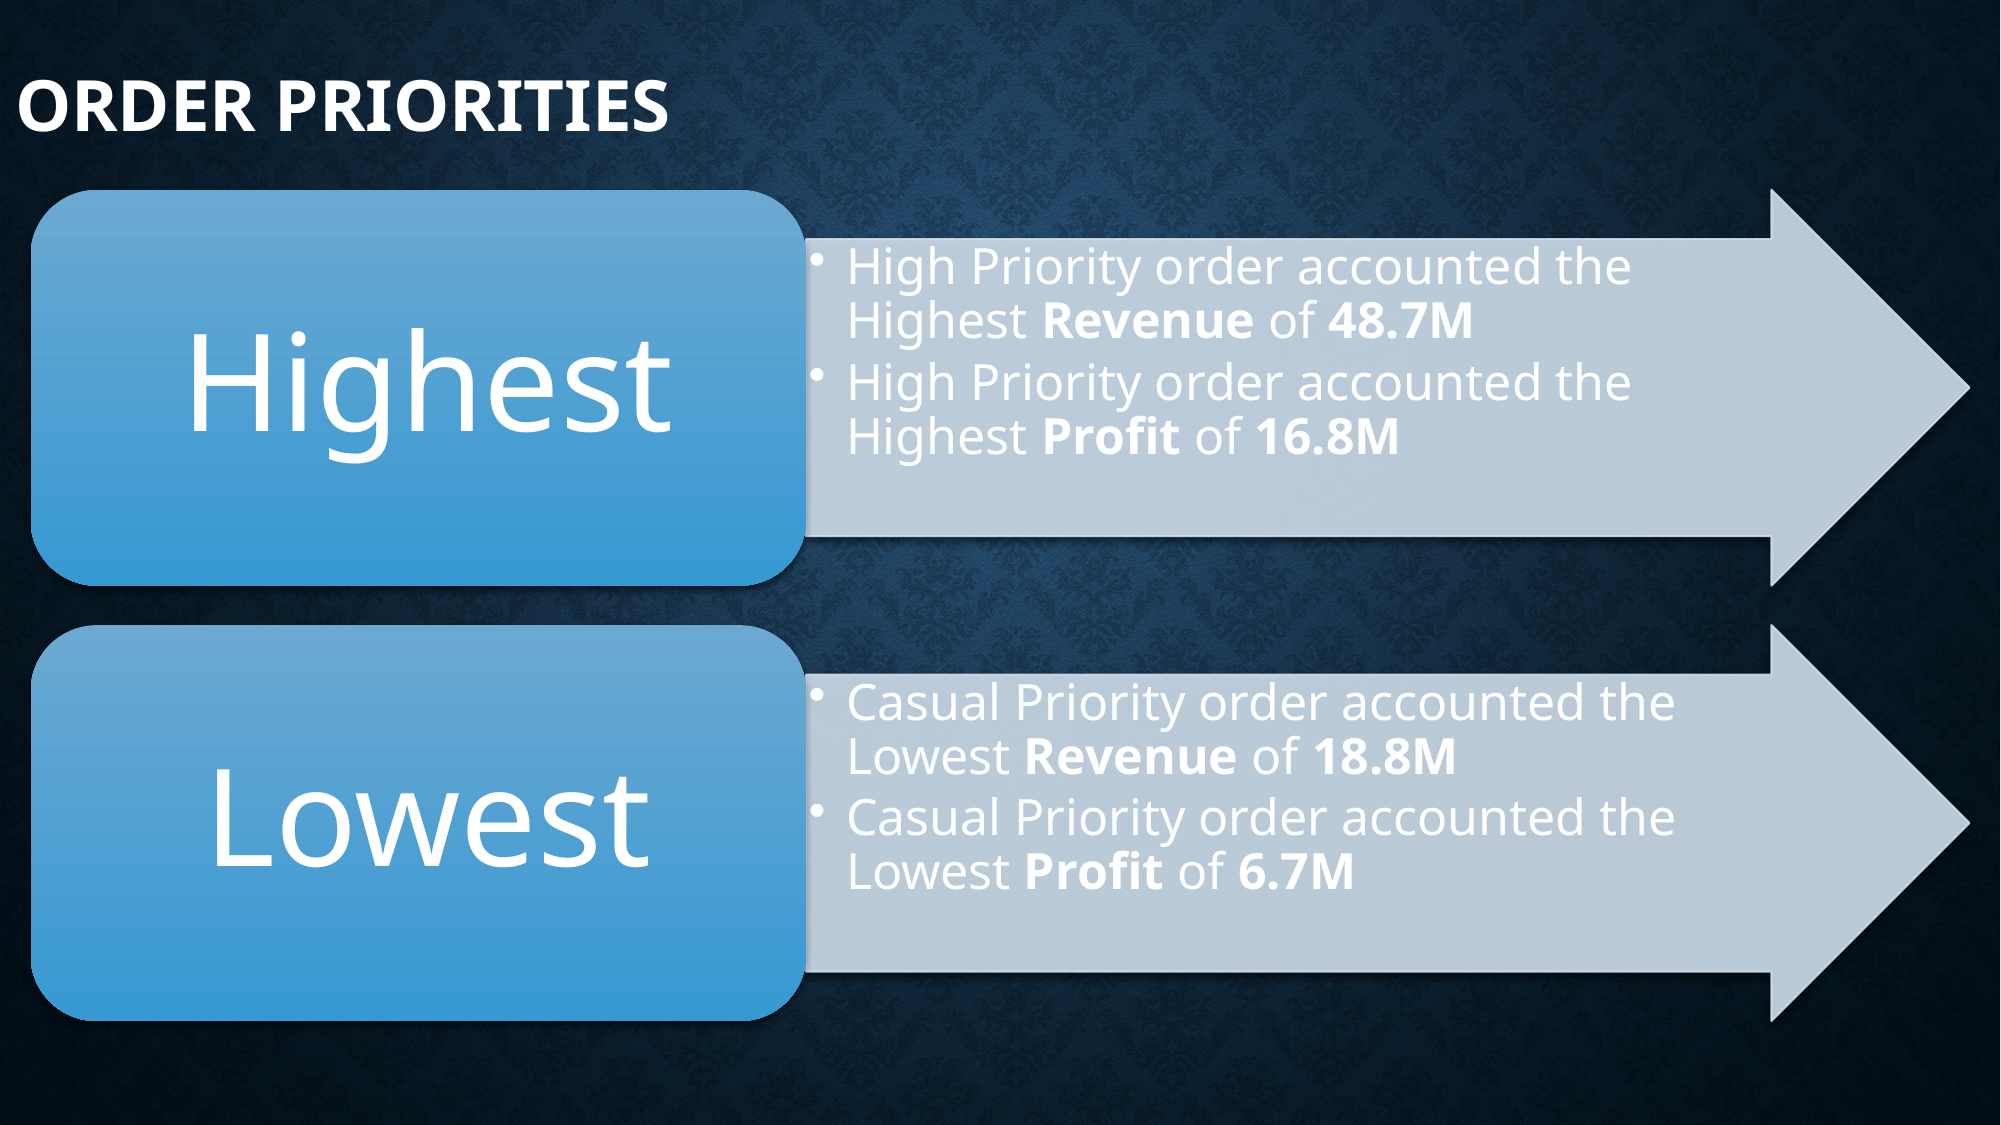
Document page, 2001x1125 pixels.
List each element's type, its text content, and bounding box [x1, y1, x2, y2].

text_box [29, 189, 1970, 1022]
title Order Priorities [0, 0, 1699, 218]
